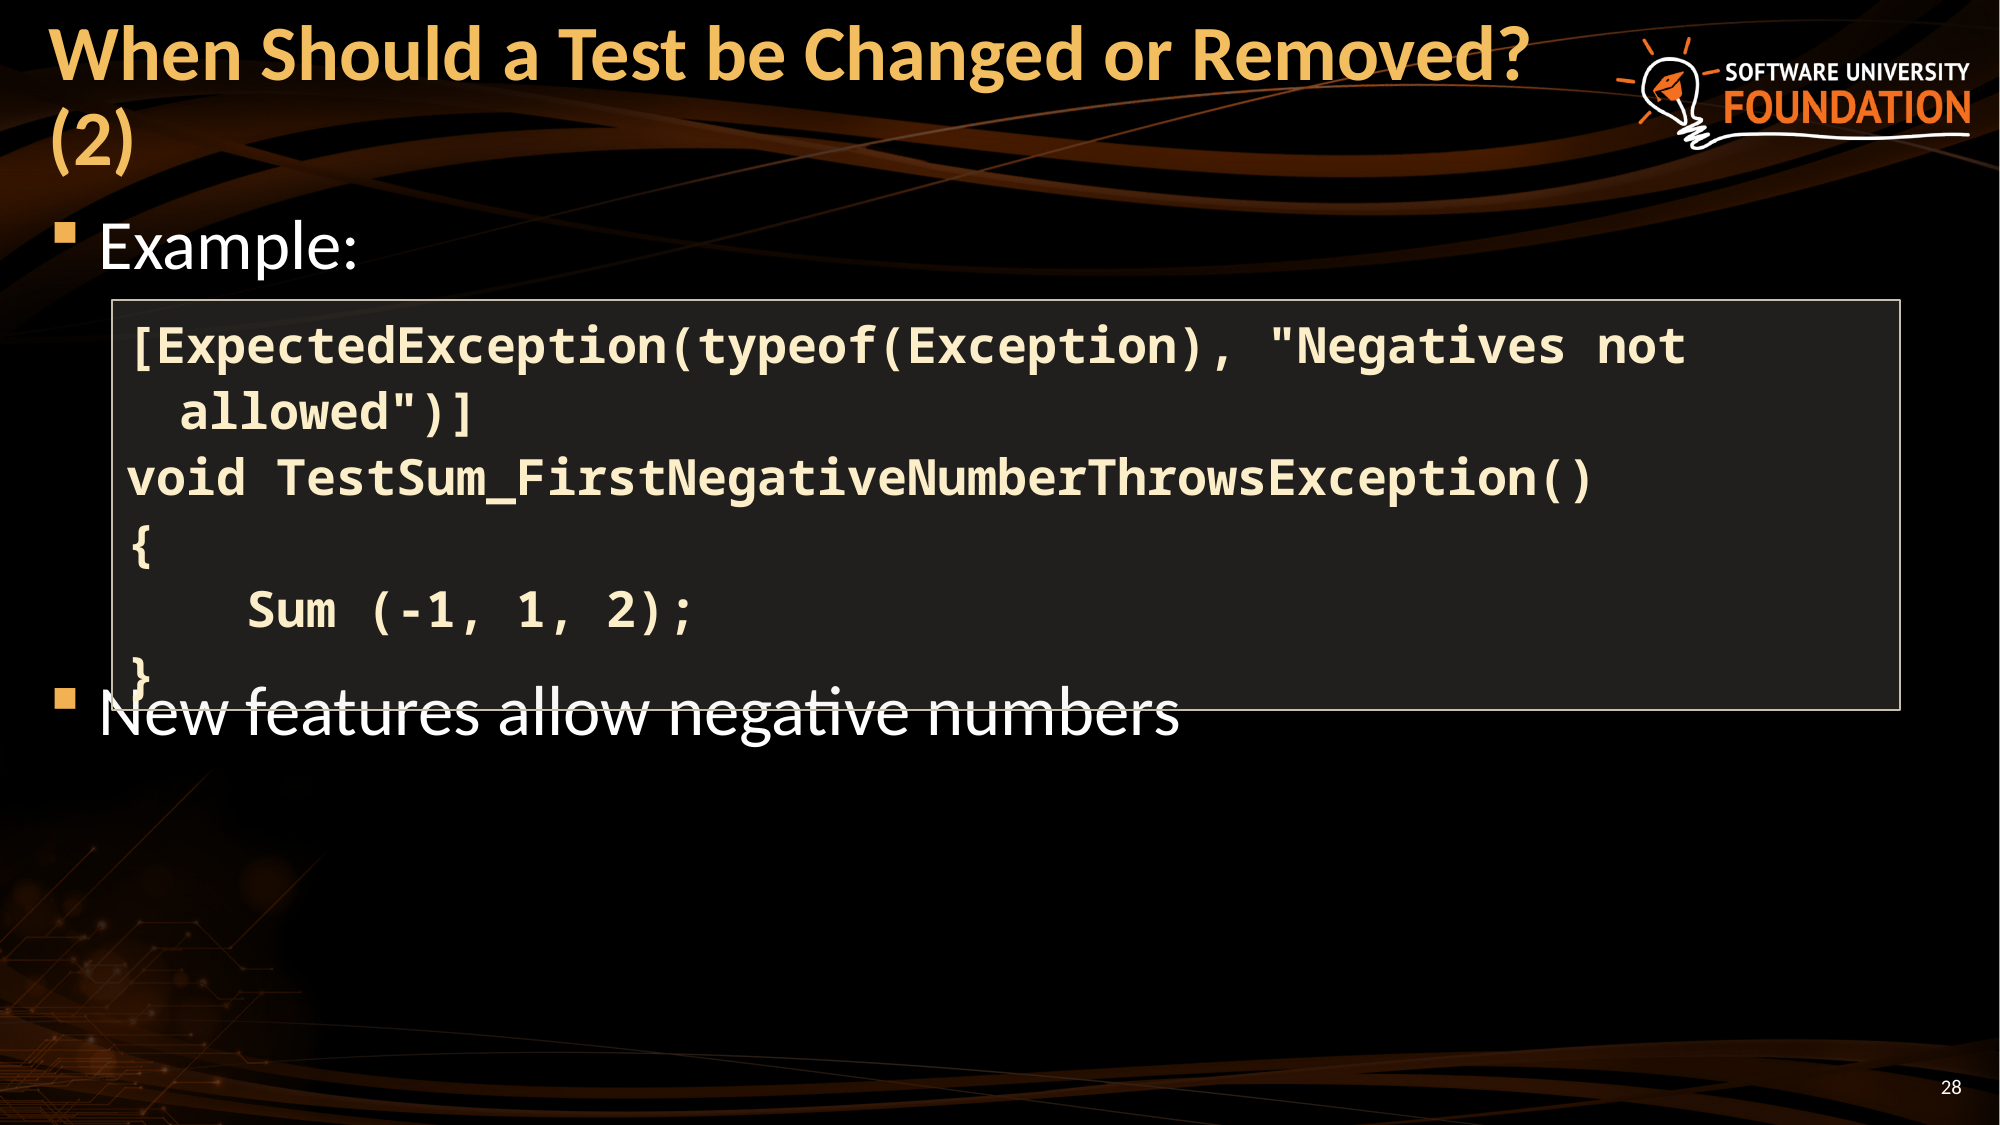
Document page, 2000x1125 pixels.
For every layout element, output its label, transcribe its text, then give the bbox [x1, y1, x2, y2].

picture [0, 0, 2000, 1125]
list Example: New features allow negative numbers [31, 188, 1968, 1103]
text_box [ExpectedException(typeof(Exception), "Negatives not allowed")] void TestSum_FirstNegativeNumberThrowsException() { Sum (-1, 1, 2); } [112, 299, 1901, 711]
title When Should a Test be Changed or Removed? (2) [30, 6, 1602, 189]
